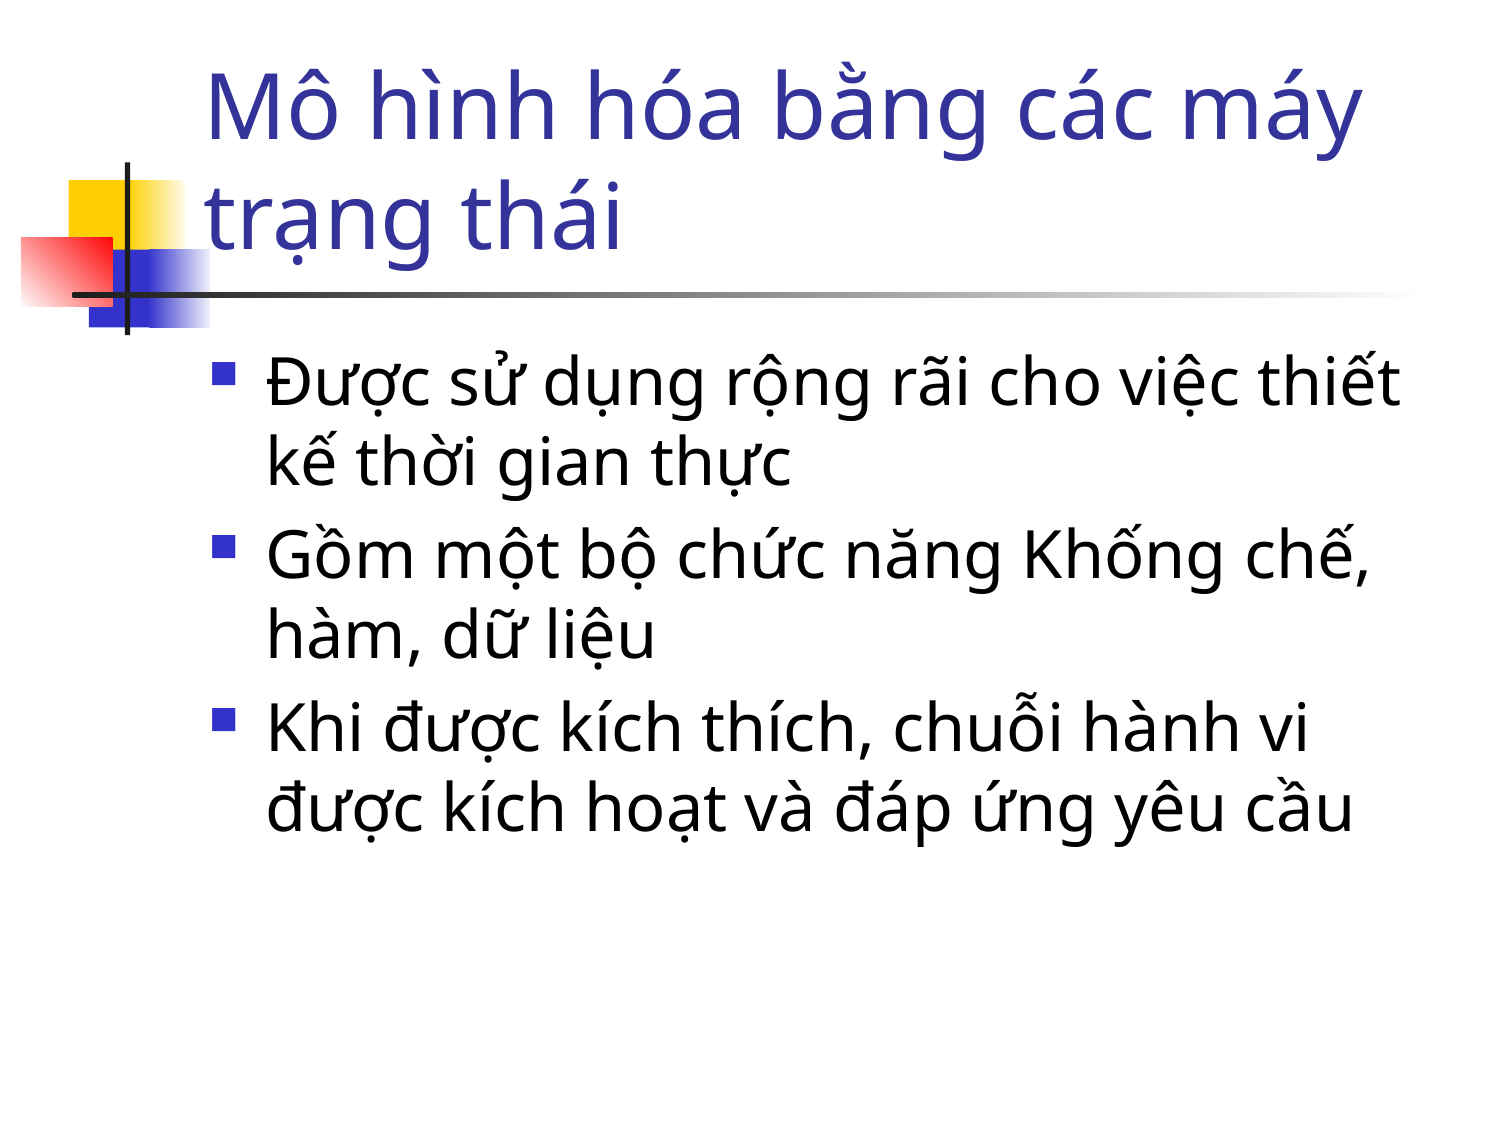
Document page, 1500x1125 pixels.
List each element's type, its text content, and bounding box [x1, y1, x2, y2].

list Được sử dụng rộng rãi cho việc thiết kế thời gian thực Gồm một bộ chức năng Khống chế, hàm, dữ liệu Khi được kích thích, chuỗi hành vi được kích hoạt và đáp ứng yêu cầu [193, 331, 1469, 1006]
title Mô hình hóa bằng các máy trạng thái [188, 35, 1468, 275]
